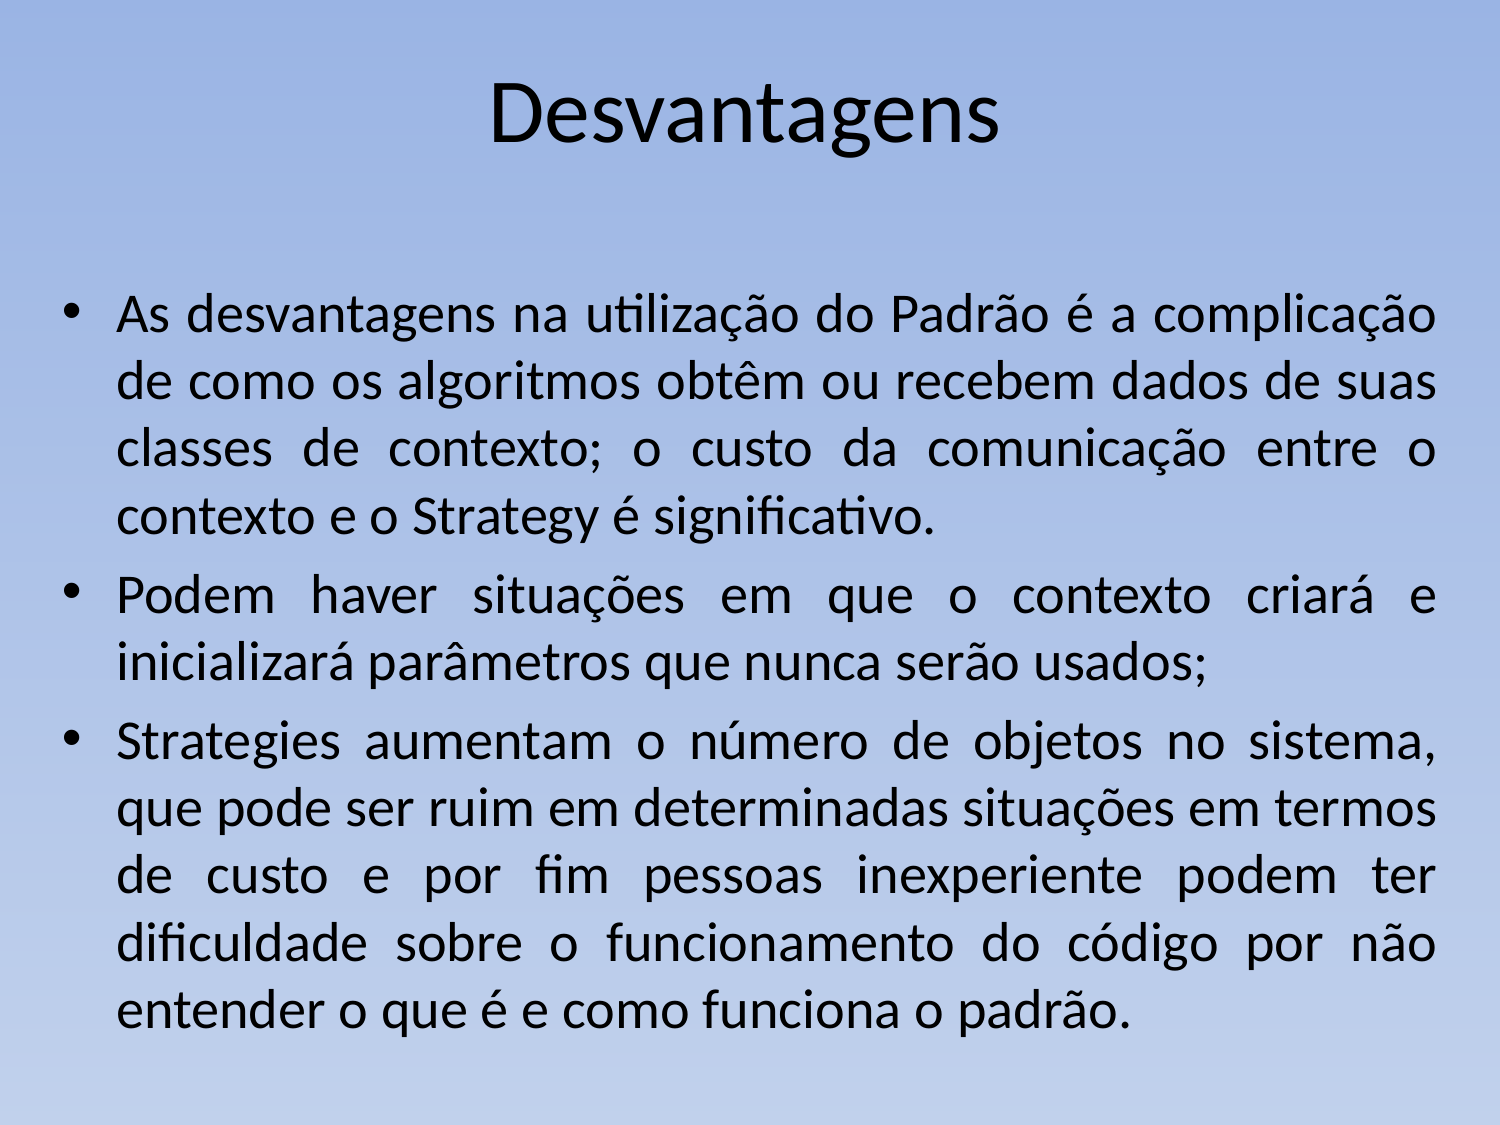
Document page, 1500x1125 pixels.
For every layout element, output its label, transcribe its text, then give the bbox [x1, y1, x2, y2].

list As desvantagens na utilização do Padrão é a complicação de como os algoritmos obtêm ou recebem dados de suas classes de contexto; o custo da comunicação entre o contexto e o Strategy é significativo. Podem haver situações em que o contexto criará e inicializará parâmetros que nunca serão usados; Strategies aumentam o número de objetos no sistema, que pode ser ruim em determinadas situações em termos de custo e por fim pessoas inexperiente podem ter dificuldade sobre o funcionamento do código por não entender o que é e como funciona o padrão. [46, 175, 1454, 1067]
title Desvantagens [70, 35, 1421, 175]
